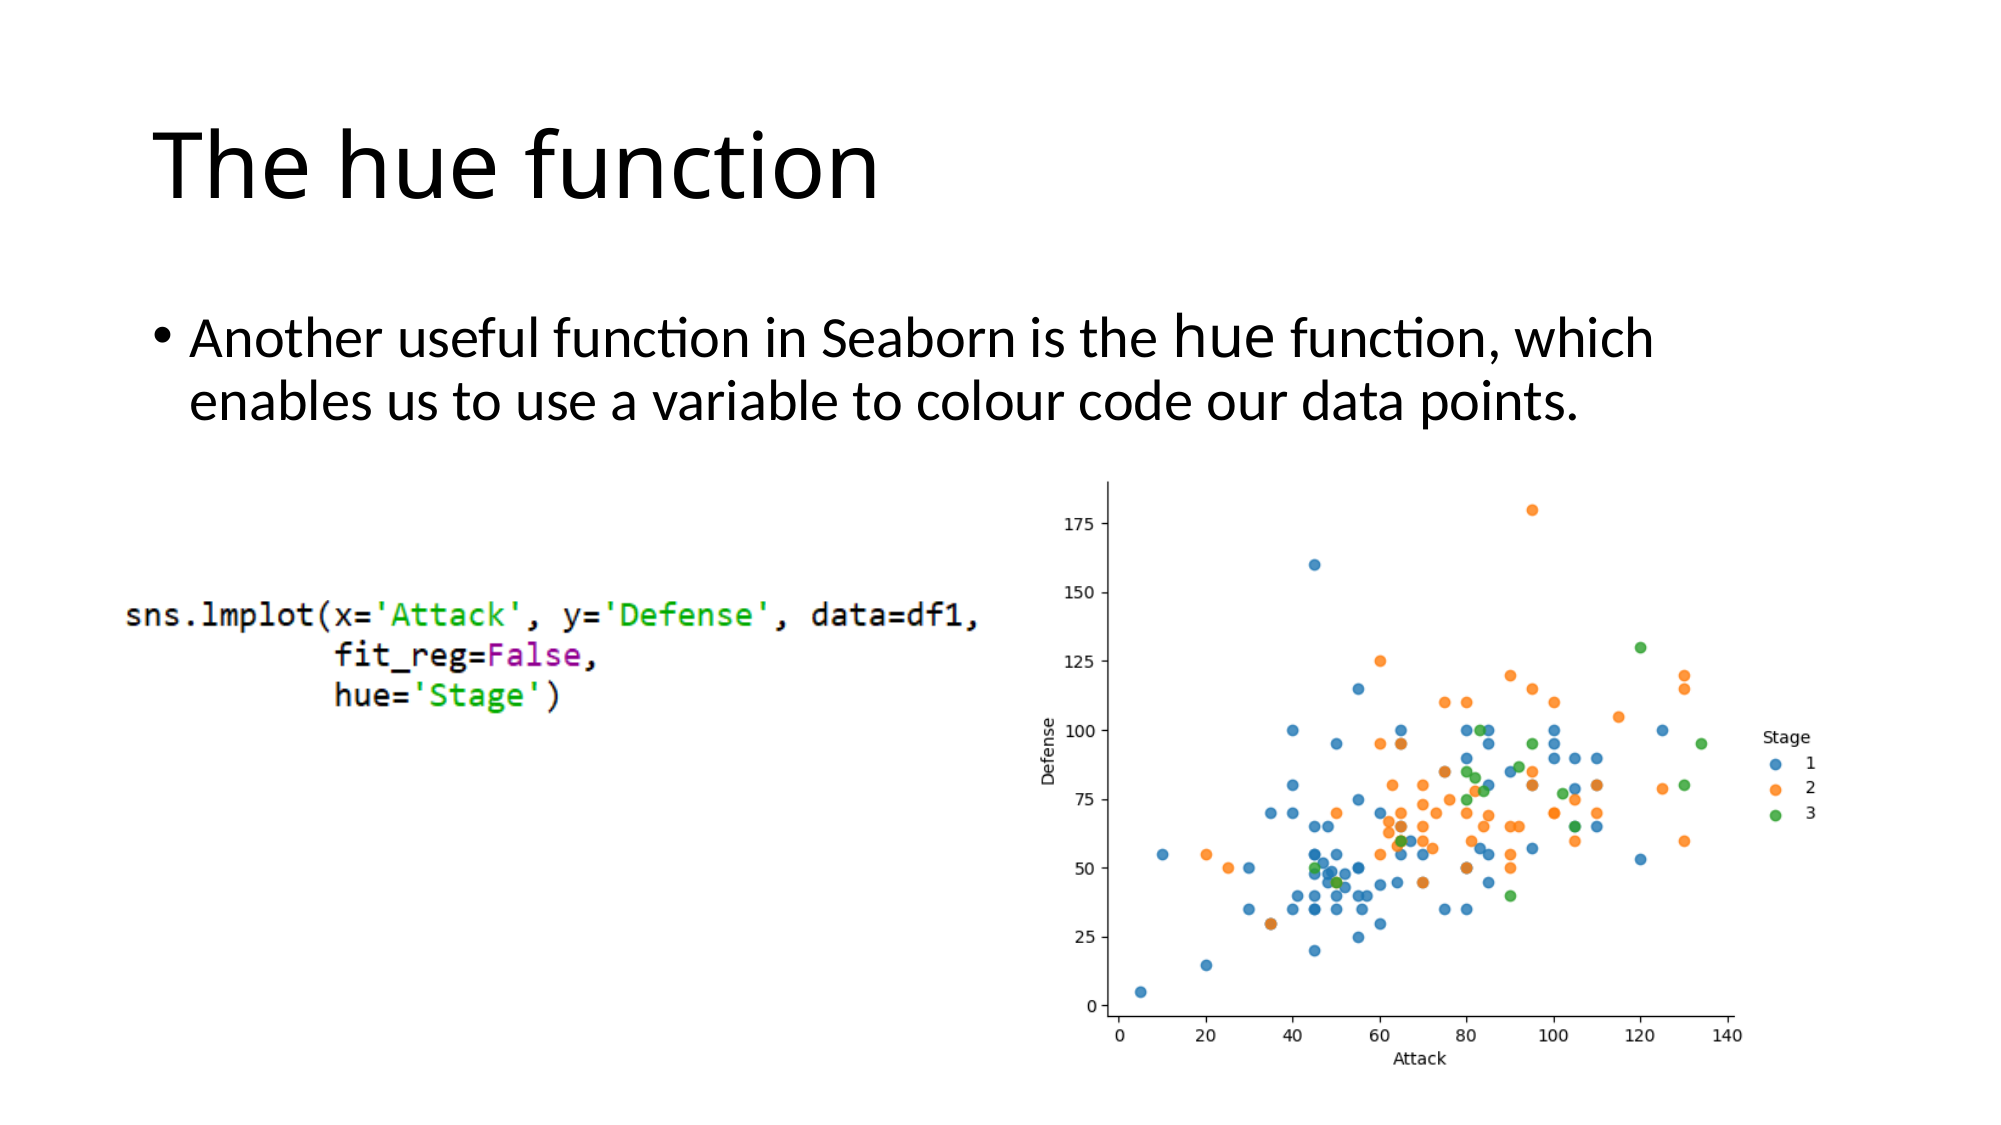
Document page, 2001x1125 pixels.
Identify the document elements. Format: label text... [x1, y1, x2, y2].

picture [121, 478, 1826, 1072]
list Another useful function in Seaborn is the hue function, which enables us to use a variable to colour code our data points. [137, 299, 1863, 457]
title The hue function [137, 59, 1863, 278]
